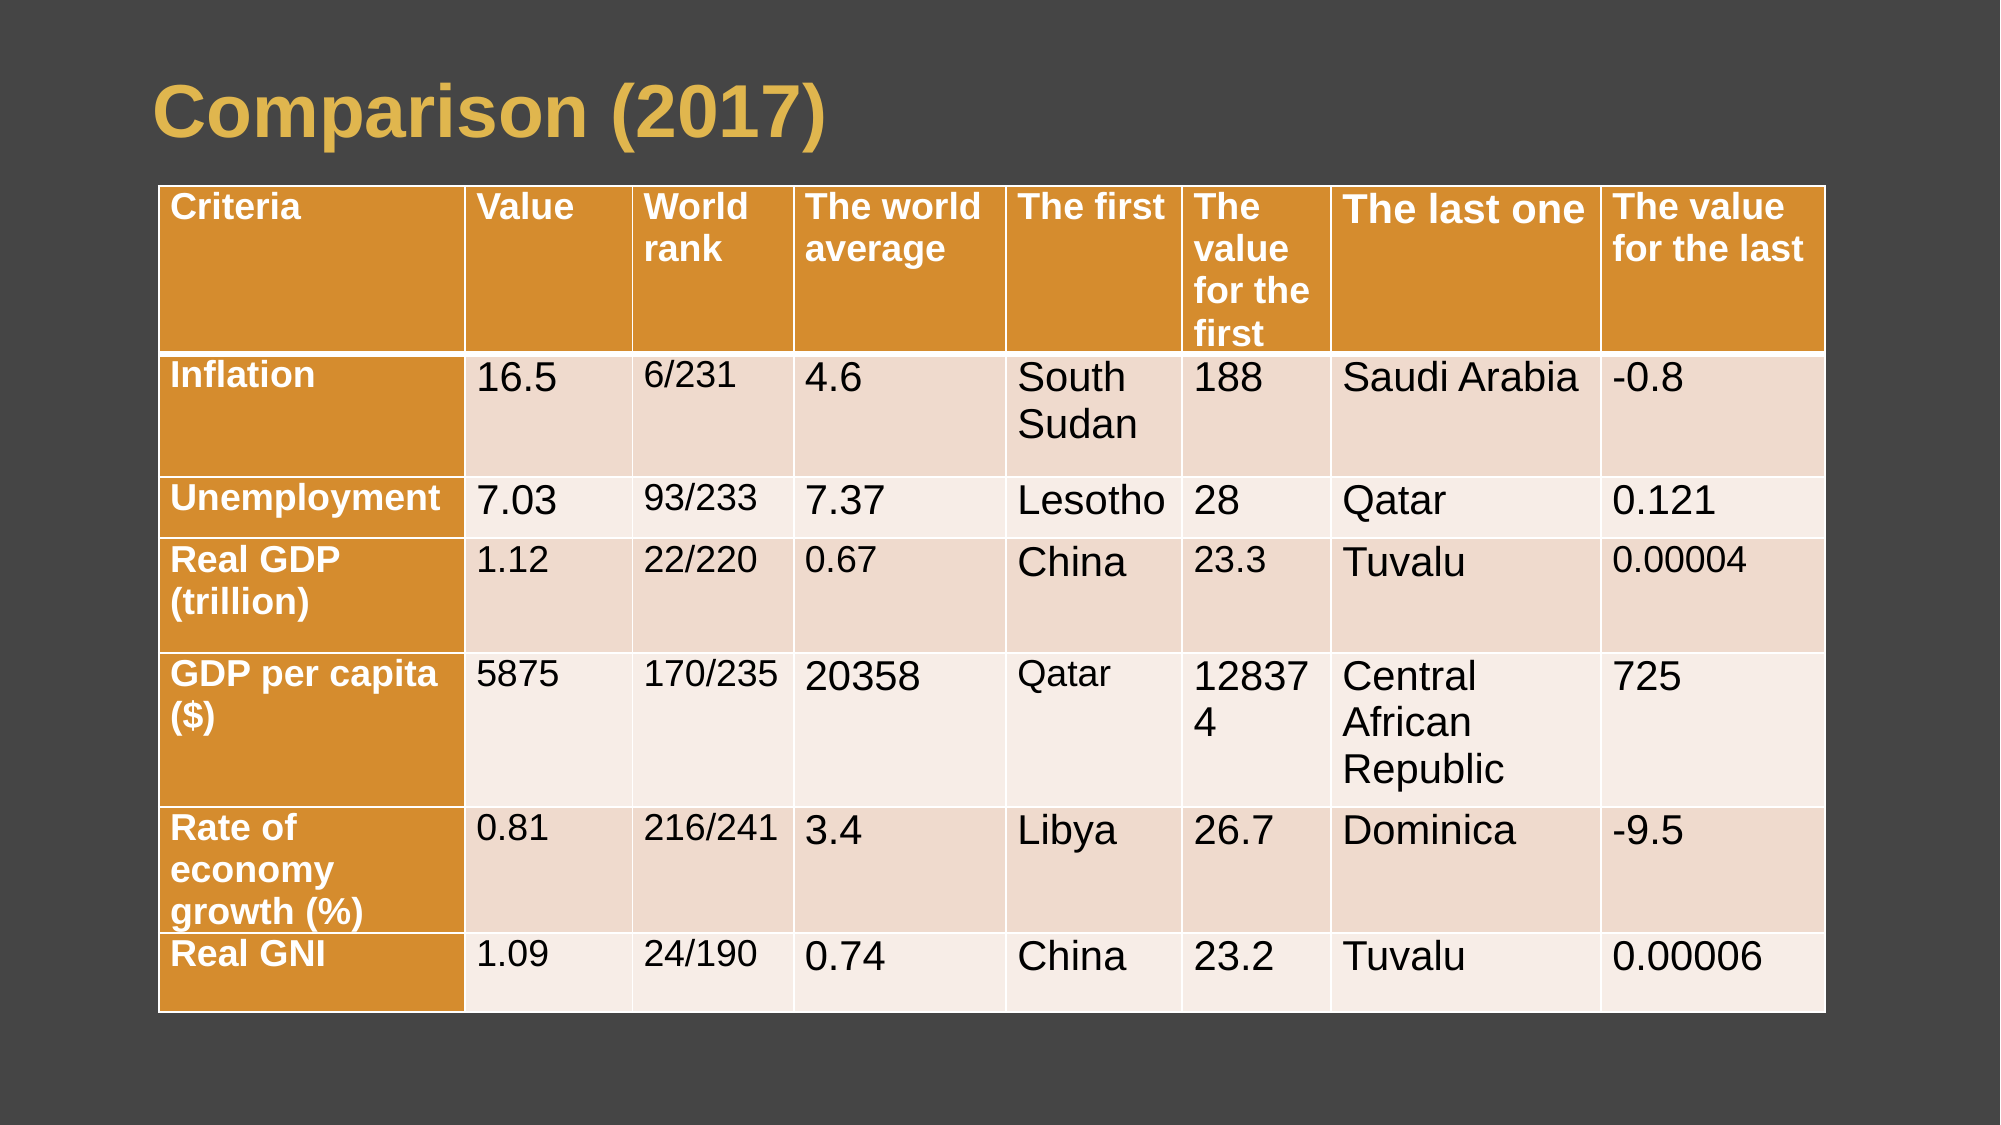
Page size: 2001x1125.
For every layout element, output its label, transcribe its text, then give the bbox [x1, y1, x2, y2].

table_cell 23.3 [1183, 539, 1330, 652]
table_header The first [1007, 187, 1181, 351]
table_cell 0.00004 [1602, 539, 1824, 652]
table_header World rank [633, 187, 793, 351]
table_cell 725 [1602, 654, 1824, 806]
table_cell 7.03 [466, 478, 632, 537]
table_cell -9.5 [1602, 808, 1824, 932]
table_header The last one [1332, 187, 1600, 351]
table_header The value for the first [1183, 187, 1330, 351]
table_header The world average [795, 187, 1005, 351]
table_cell 6/231 [633, 357, 793, 476]
table_header The value for the last [1602, 187, 1824, 351]
table_cell 0.00006 [1602, 934, 1824, 1011]
table_cell 93/233 [633, 478, 793, 537]
table_cell 188 [1183, 357, 1330, 476]
table_cell Central African Republic [1332, 654, 1600, 806]
table_cell Real GNI [160, 934, 464, 1011]
table_cell 7.37 [795, 478, 1005, 537]
table_cell 0.67 [795, 539, 1005, 652]
table_cell Rate of economy growth (%) [160, 808, 464, 932]
table_cell 28 [1183, 478, 1330, 537]
table_cell 1.12 [466, 539, 632, 652]
table_cell 5875 [466, 654, 632, 806]
table_header Value [466, 187, 632, 351]
table_cell -0.8 [1602, 357, 1824, 476]
table_cell 4.6 [795, 357, 1005, 476]
table_cell 1.09 [466, 934, 632, 1011]
table_cell 20358 [795, 654, 1005, 806]
table_cell Dominica [1332, 808, 1600, 932]
table_cell Libya [1007, 808, 1181, 932]
table_cell 23.2 [1183, 934, 1330, 1011]
table_cell Tuvalu [1332, 539, 1600, 652]
table_header Criteria [160, 187, 464, 351]
table_cell Saudi Arabia [1332, 357, 1600, 476]
table_cell Real GDP (trillion) [160, 539, 464, 652]
table_cell South Sudan [1007, 357, 1181, 476]
table_cell 16.5 [466, 357, 632, 476]
table_cell GDP per capita ($) [160, 654, 464, 806]
title Comparison (2017) [137, 59, 1863, 278]
table_cell 0.121 [1602, 478, 1824, 537]
table_cell 170/235 [633, 654, 793, 806]
table_cell Tuvalu [1332, 934, 1600, 1011]
table_cell Qatar [1007, 654, 1181, 806]
table_cell Qatar [1332, 478, 1600, 537]
table_cell 22/220 [633, 539, 793, 652]
table_cell 26.7 [1183, 808, 1330, 932]
table_cell 24/190 [633, 934, 793, 1011]
table_cell 216/241 [633, 808, 793, 932]
table_cell Unemployment [160, 478, 464, 537]
table_cell China [1007, 934, 1181, 1011]
table_cell Inflation [160, 357, 464, 476]
table_cell 3.4 [795, 808, 1005, 932]
table_cell 128374 [1183, 654, 1330, 806]
table_cell Lesotho [1007, 478, 1181, 537]
table_cell China [1007, 539, 1181, 652]
table_cell 0.74 [795, 934, 1005, 1011]
table_cell 0.81 [466, 808, 632, 932]
